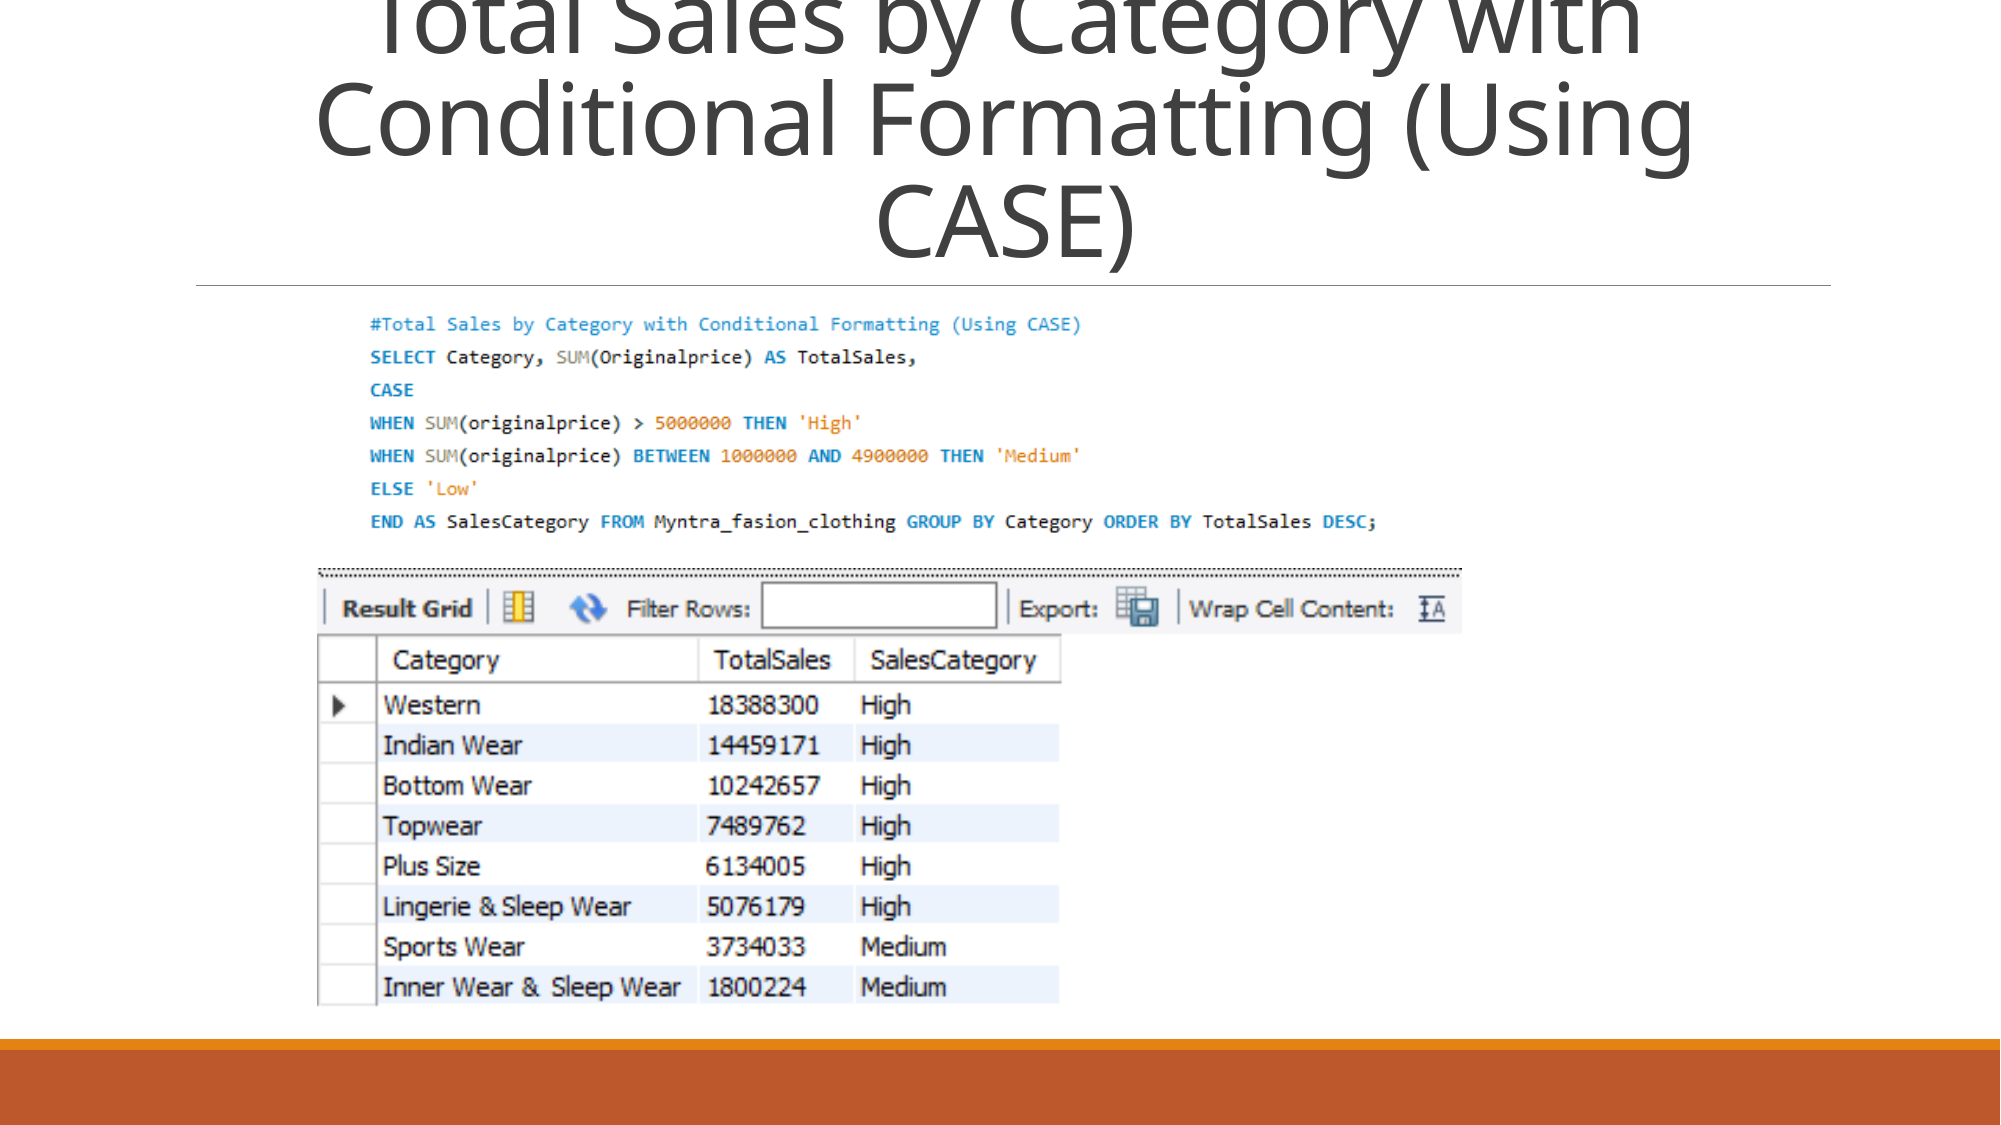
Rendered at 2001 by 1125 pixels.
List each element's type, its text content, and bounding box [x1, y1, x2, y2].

picture [316, 567, 1462, 1016]
picture [361, 311, 1392, 537]
title Total Sales by Category with Conditional Formatting (Using CASE) [180, 47, 1830, 285]
